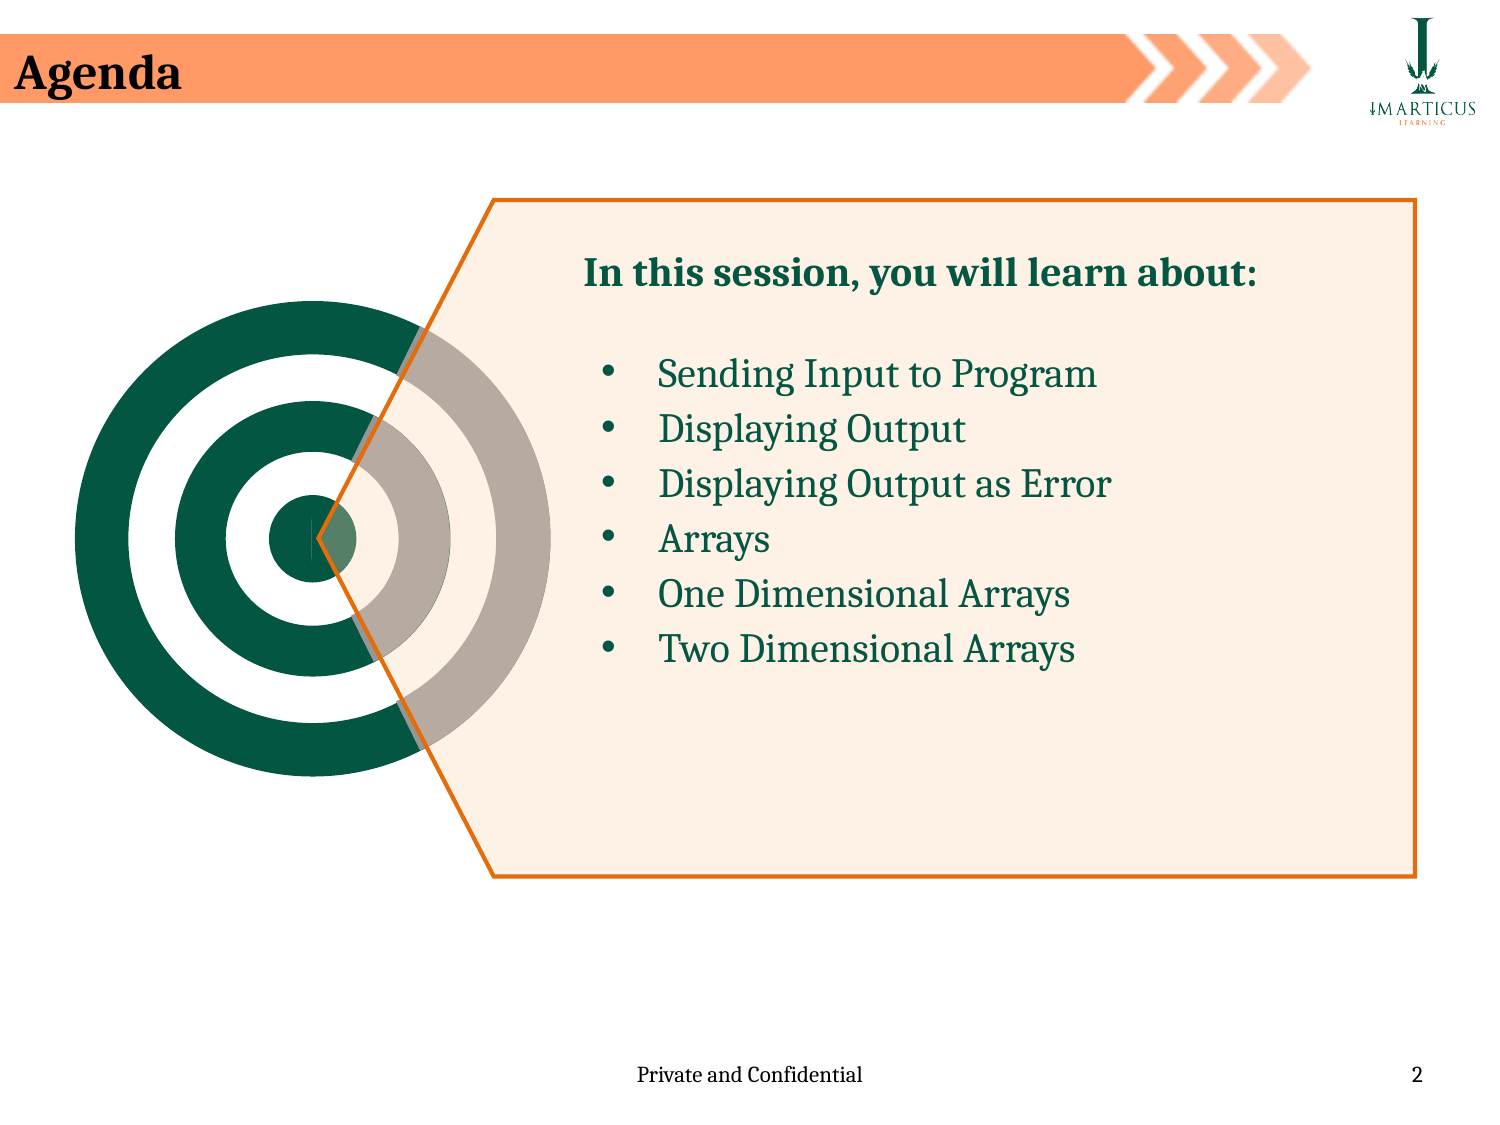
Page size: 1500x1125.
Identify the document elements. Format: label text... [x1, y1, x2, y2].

picture [1138, 0, 1500, 150]
title Agenda [0, 32, 1138, 125]
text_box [74, 300, 551, 777]
text_box In this session, you will learn about: Sending Input to Program Displaying Output Displaying Output as Error Arrays One Dimensional Arrays Two Dimensional Arrays [442, 199, 1416, 877]
